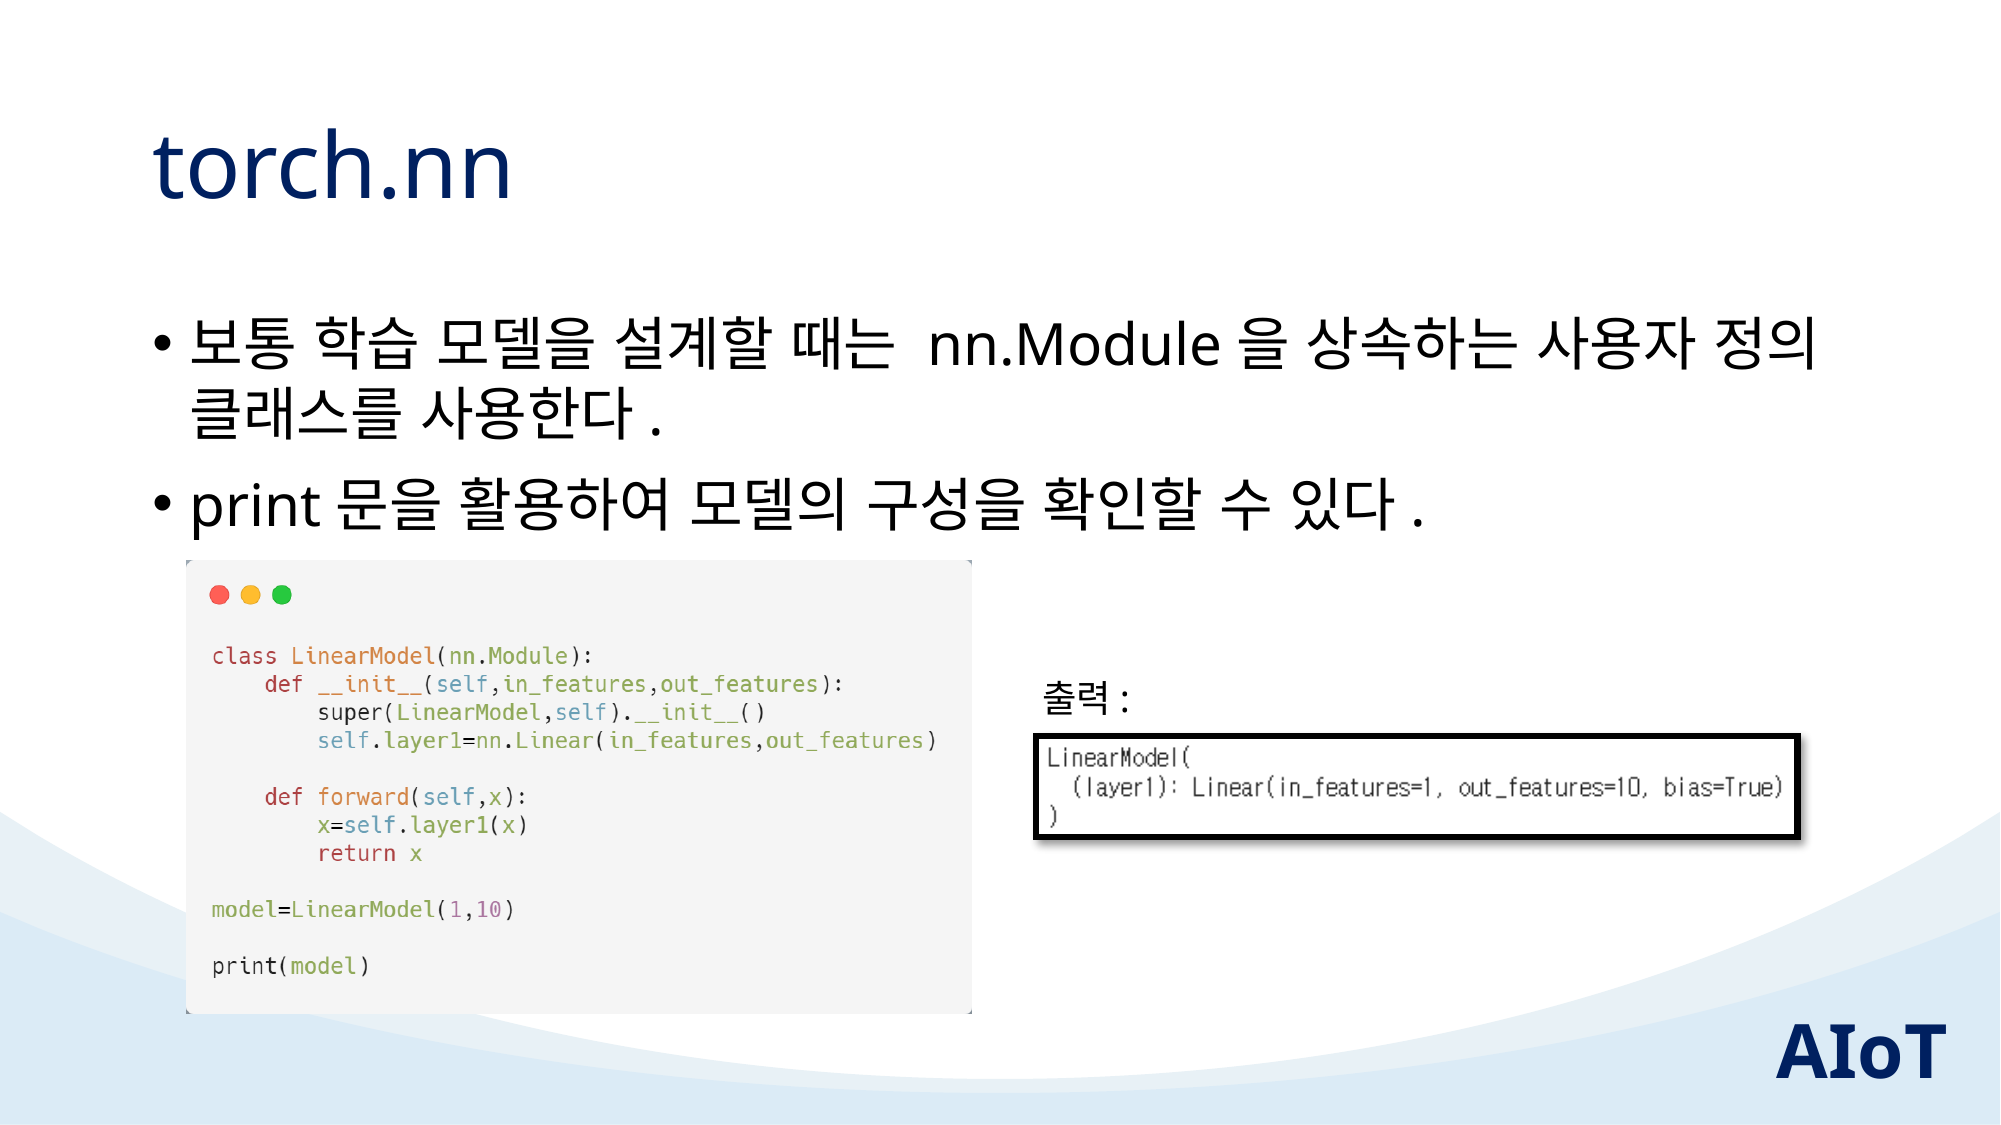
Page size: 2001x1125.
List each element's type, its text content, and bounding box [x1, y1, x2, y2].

list 보통 학습 모델을 설계할 때는 nn.Module을 상속하는 사용자 정의 클래스를 사용한다. print문을 활용하여 모델의 구성을 확인할 수 있다. [137, 299, 1863, 1014]
title torch.nn [137, 59, 1863, 278]
picture [1039, 739, 1795, 835]
picture [186, 560, 972, 1014]
text_box 출력: [1027, 667, 1145, 728]
